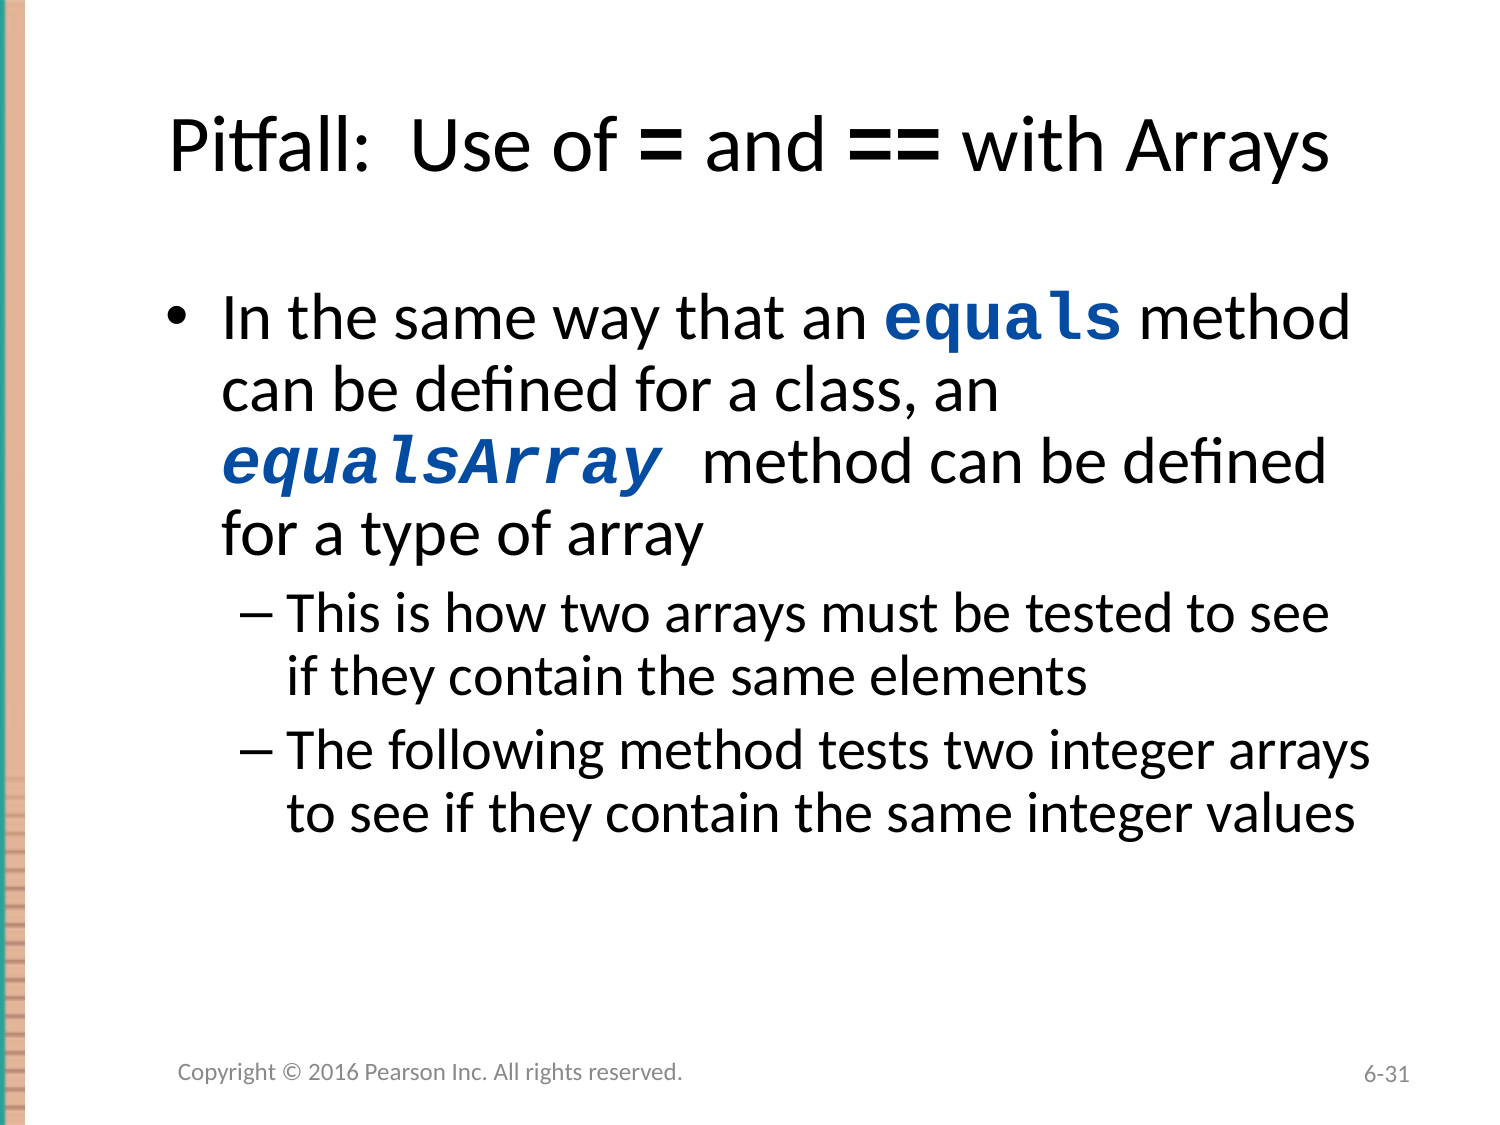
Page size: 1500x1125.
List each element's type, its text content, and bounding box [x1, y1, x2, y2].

slide_number 6-31 [1074, 1042, 1425, 1103]
list In the same way that an equals method can be defined for a class, an equalsArray method can be defined for a type of array This is how two arrays must be tested to see if they contain the same elements The following method tests two integer arrays to see if they contain the same integer values [150, 275, 1388, 988]
footer Copyright © 2016 Pearson Inc. All rights reserved. [75, 1040, 788, 1100]
title Pitfall: Use of = and == with Arrays [75, 45, 1425, 233]
picture [0, 0, 25, 1125]
